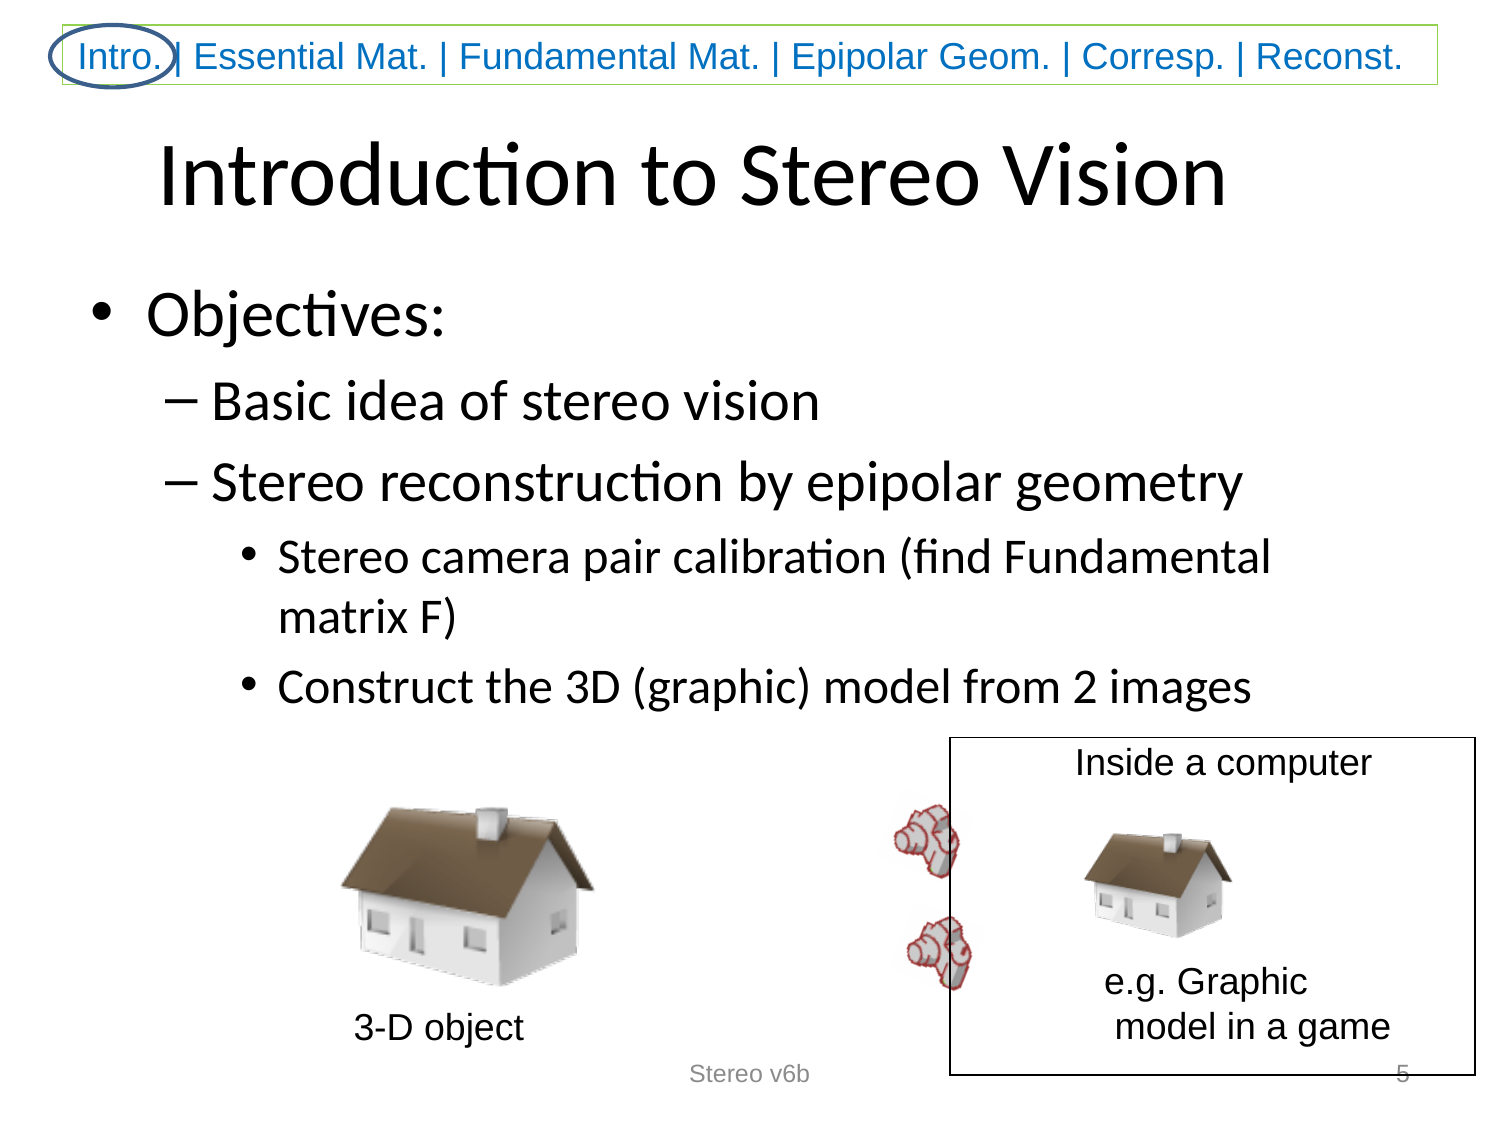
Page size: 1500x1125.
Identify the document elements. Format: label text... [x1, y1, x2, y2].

text_box e.g. Graphic model in a game [1089, 949, 1407, 1055]
picture [878, 789, 963, 883]
title Introduction to Stereo Vision [75, 62, 1313, 262]
slide_number 5 [1074, 1075, 1425, 1103]
text_box [949, 737, 1475, 1075]
picture [324, 749, 626, 1051]
picture [1074, 799, 1251, 976]
text_box [47, 22, 178, 90]
text_box Inside a computer [1060, 730, 1388, 791]
footer Stereo v6b [512, 1042, 988, 1103]
picture [891, 902, 976, 991]
list Objectives: Basic idea of stereo vision Stereo reconstruction by epipolar geometry Stereo camera pair calibration (find Fundamental matrix F) Construct the 3D (graphic) model from 2 images [75, 262, 1425, 1005]
